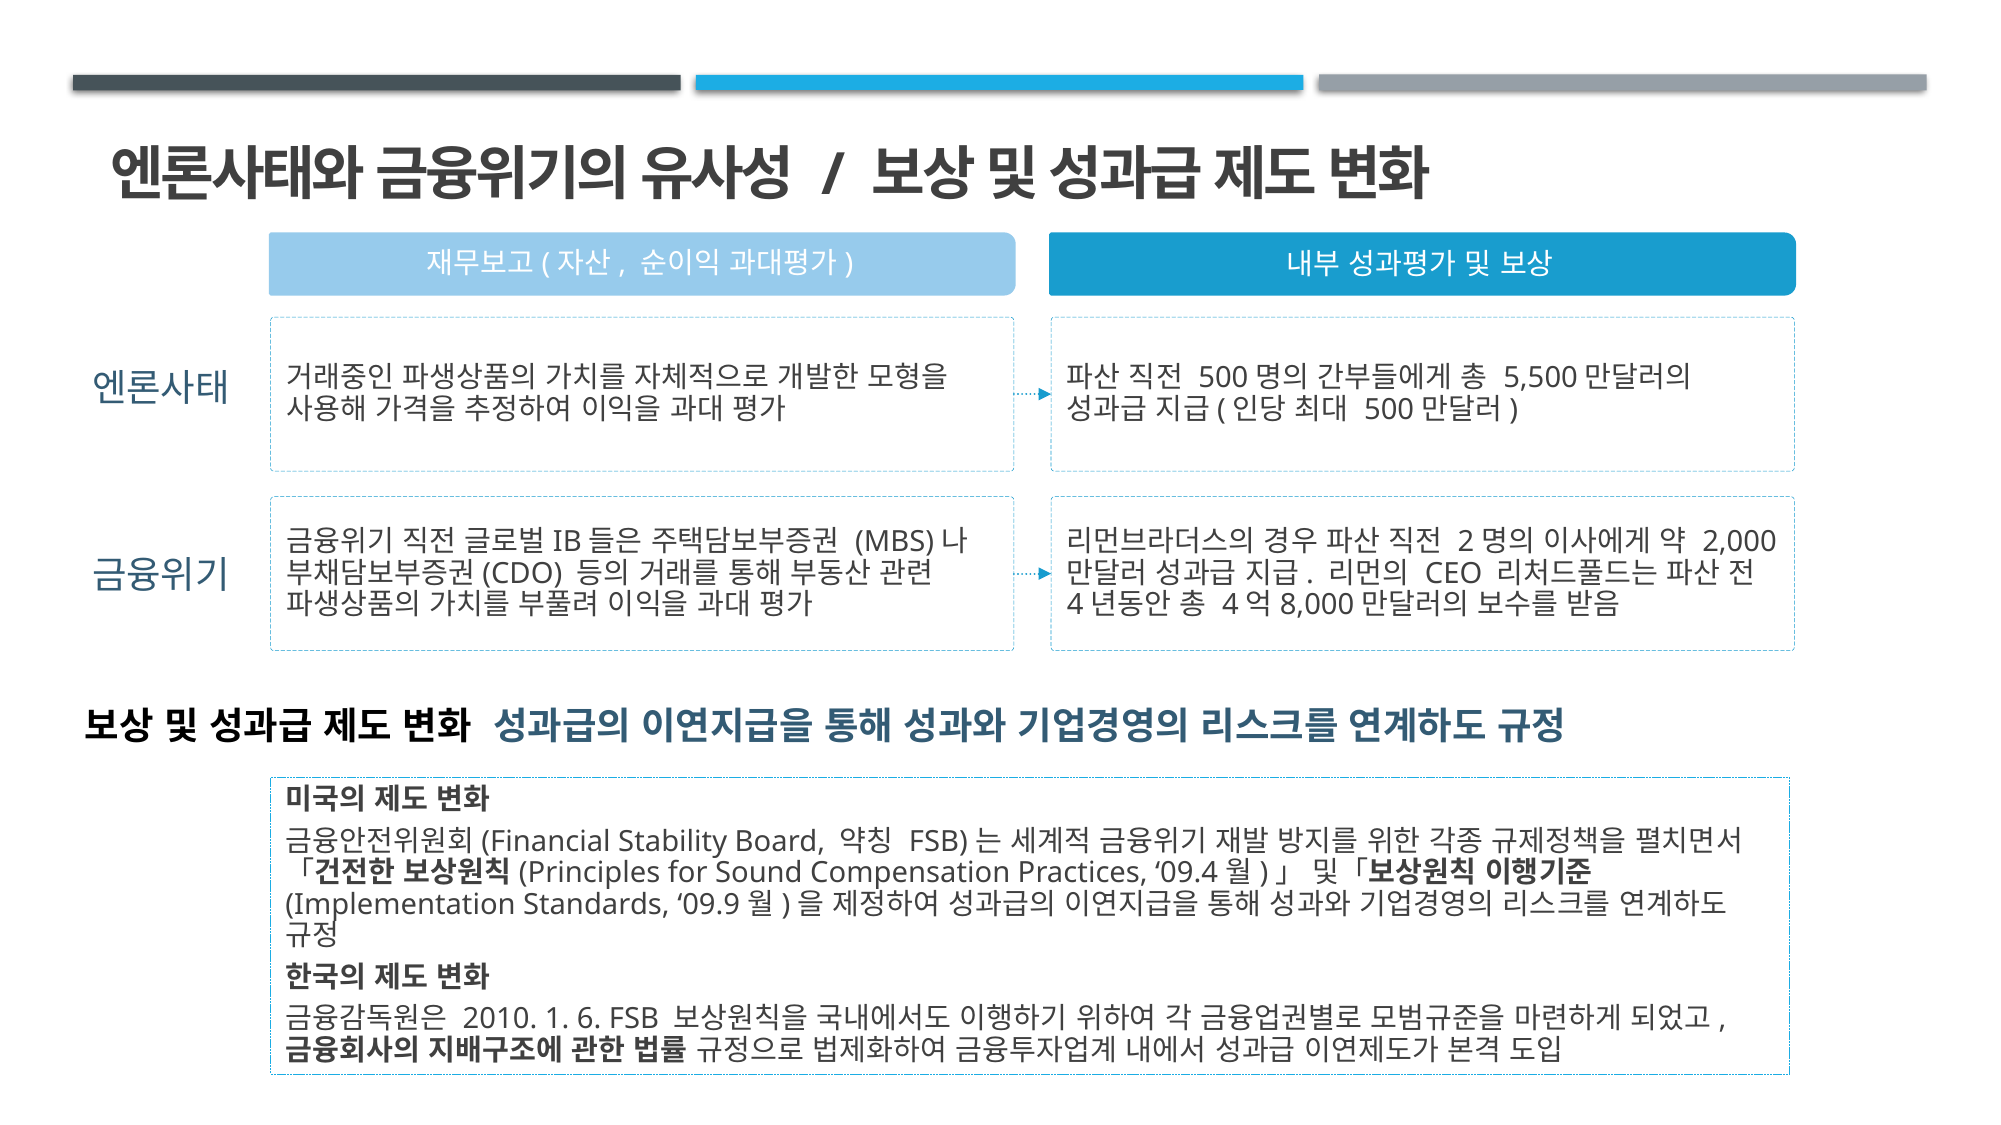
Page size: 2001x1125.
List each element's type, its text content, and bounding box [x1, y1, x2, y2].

text_box 보상 및 성과급 제도 변화 성과급의 이연지급을 통해 성과와 기업경영의 리스크를 연계하도 규정 [70, 694, 1905, 755]
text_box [1050, 233, 1795, 295]
text_box 미국의 제도 변화 금융안전위원회(Financial Stability Board, 약칭 FSB)는 세계적 금융위기 재발 방지를 위한 각종 규제정책을 펼치면서 「건전한 보상원칙(Principles for Sound Compensation Practices, ‘09.4월)」 및「보상원칙 이행기준 (Implementation Standards, ‘09.9월)을 제정하여 성과급의 이연지급을 통해 성과와 기업경영의 리스크를 연계하도 규정 한국의 제도 변화 금융감독원은 2010. 1. 6. FSB 보상원칙을 국내에서도 이행하기 위하여 각 금융업권별로 모범규준을 마련하게 되었고, 금융회사의 지배구조에 관한 법률 규정으로 법제화하여 금융투자업계 내에서 성과급 이연제도가 본격 도입 [270, 777, 1790, 1075]
text_box 엔론사태 [77, 356, 246, 416]
text_box 금융위기 [77, 543, 246, 604]
text_box 리먼브라더스의 경우 파산 직전 2명의 이사에게 약 2,000만달러 성과급 지급. 리먼의 CEO 리처드풀드는 파산 전 4년동안 총 4억8,000만달러의 보수를 받음 [1049, 494, 1797, 653]
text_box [270, 233, 1015, 295]
text_box 엔론사태와 금융위기의 유사성 / 보상 및 성과급 제도 변화 [95, 93, 1905, 214]
text_box 파산 직전 500명의 간부들에게 총 5,500만달러의 성과급 지급(인당 최대 500만달러) [1049, 315, 1797, 474]
text_box 거래중인 파생상품의 가치를 자체적으로 개발한 모형을 사용해 가격을 추정하여 이익을 과대 평가 [268, 315, 1016, 474]
text_box 금융위기 직전 글로벌IB들은 주택담보부증권 (MBS)나 부채담보부증권(CDO) 등의 거래를 통해 부동산 관련 파생상품의 가치를 부풀려 이익을 과대 평가 [268, 494, 1016, 653]
